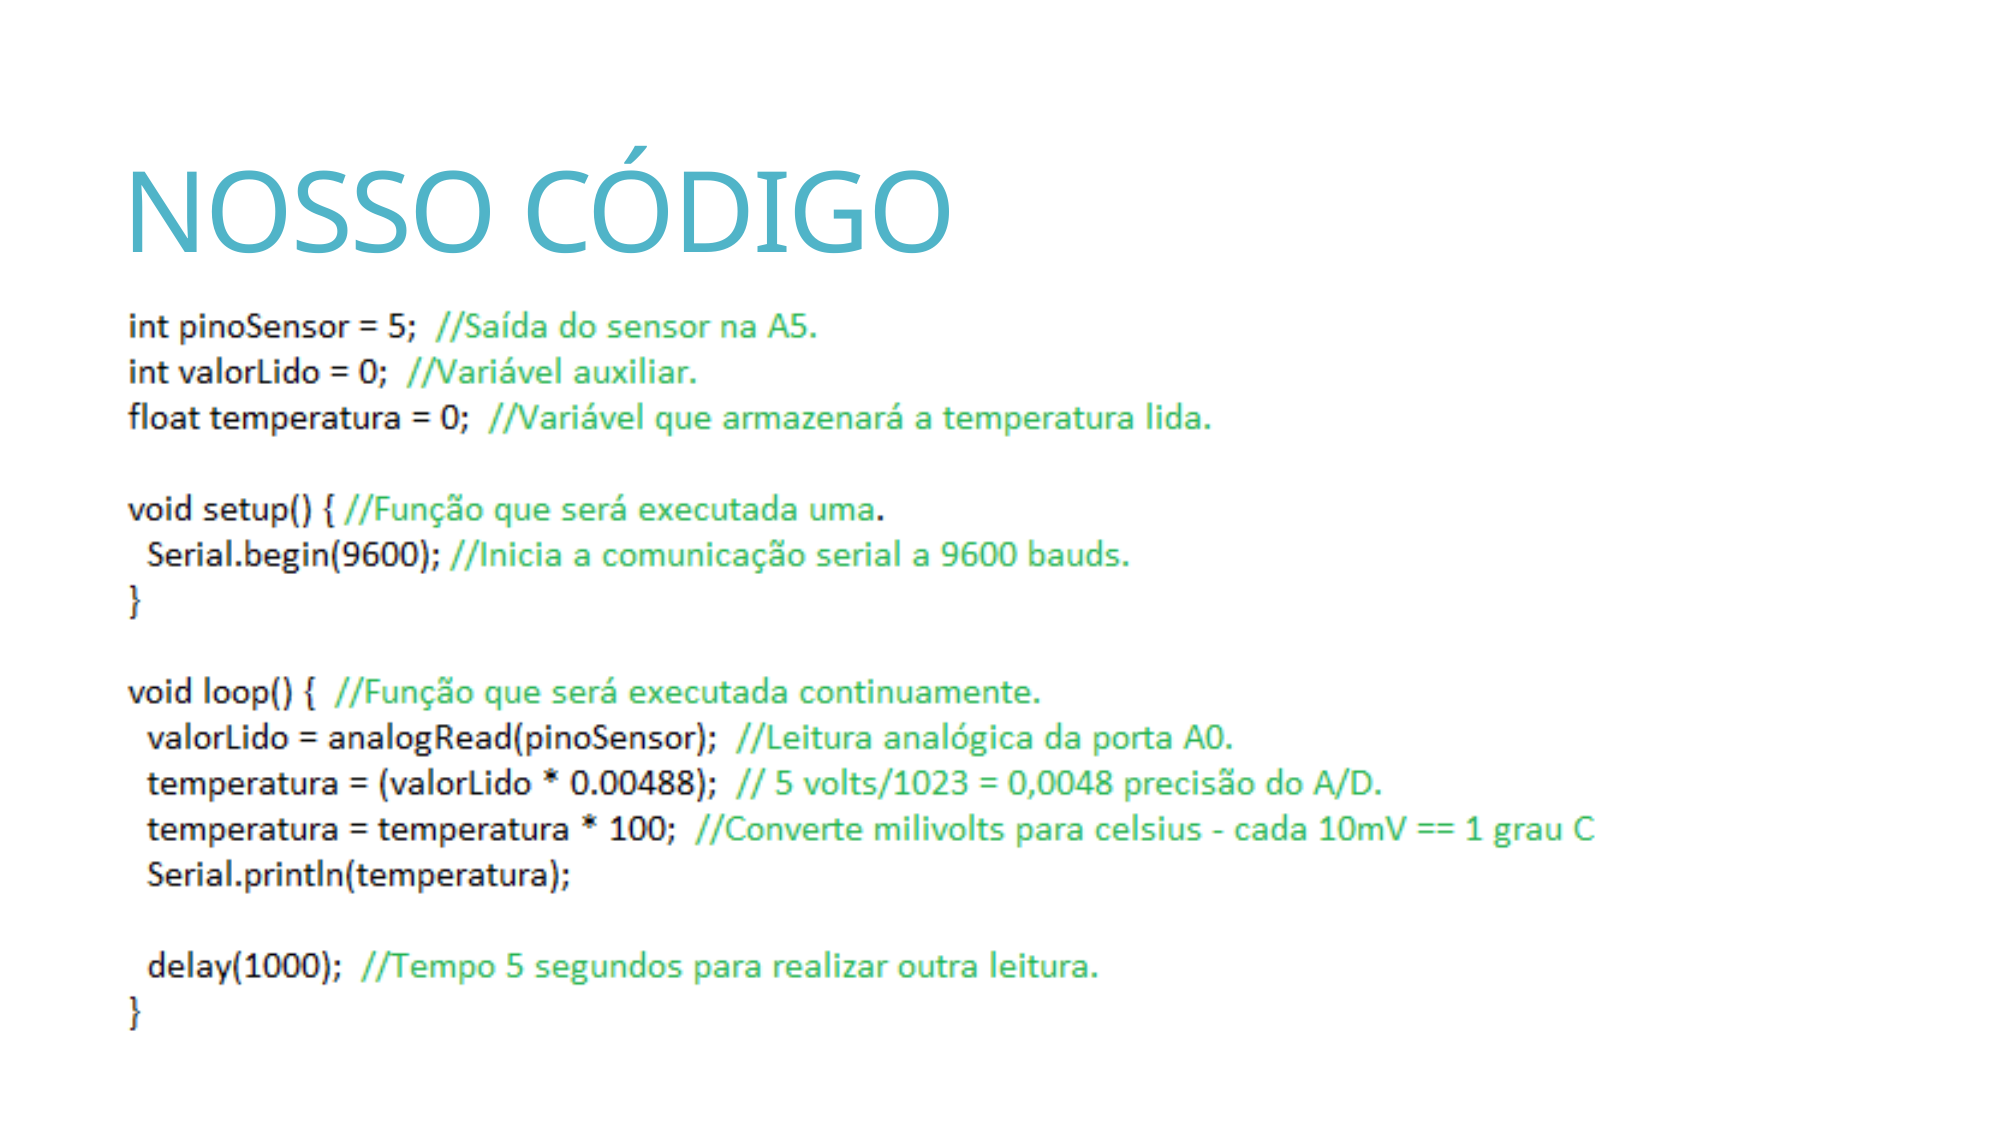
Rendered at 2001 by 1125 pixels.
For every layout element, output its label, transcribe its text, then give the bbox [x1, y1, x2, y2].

title NOSSO CÓDIGO [107, 81, 1875, 354]
picture [107, 295, 1620, 1044]
